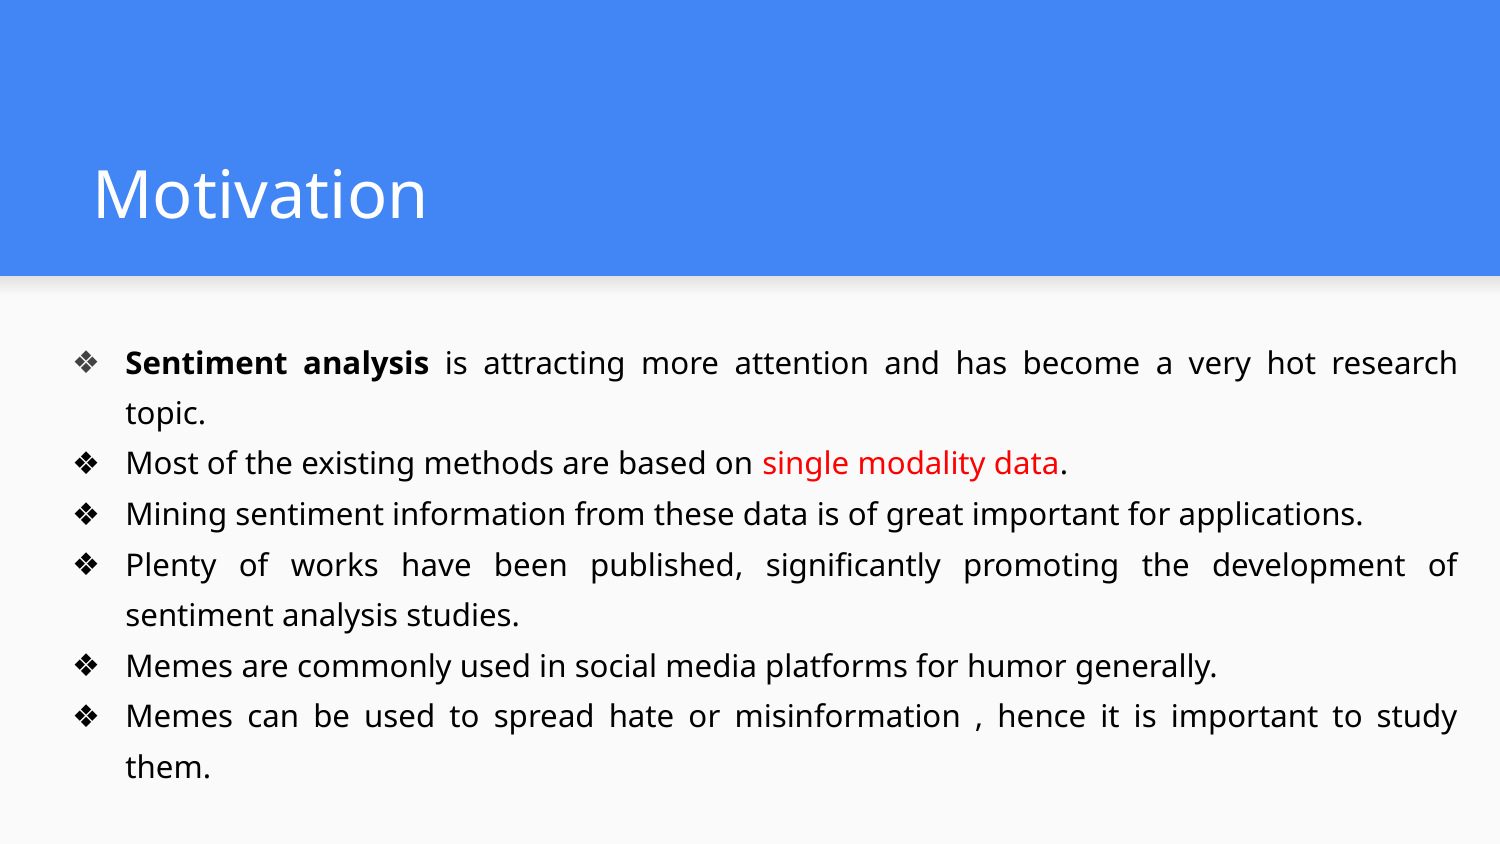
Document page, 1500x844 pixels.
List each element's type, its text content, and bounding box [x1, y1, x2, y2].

title Motivation [77, 121, 1427, 248]
list Sentiment analysis is attracting more attention and has become a very hot research topic. Most of the existing methods are based on single modality data. Mining sentiment information from these data is of great important for applications. Plenty of works have been published, significantly promoting the development of sentiment analysis studies. Memes are commonly used in social media platforms for humor generally. Memes can be used to spread hate or misinformation , hence it is important to study them. [35, 314, 1475, 815]
